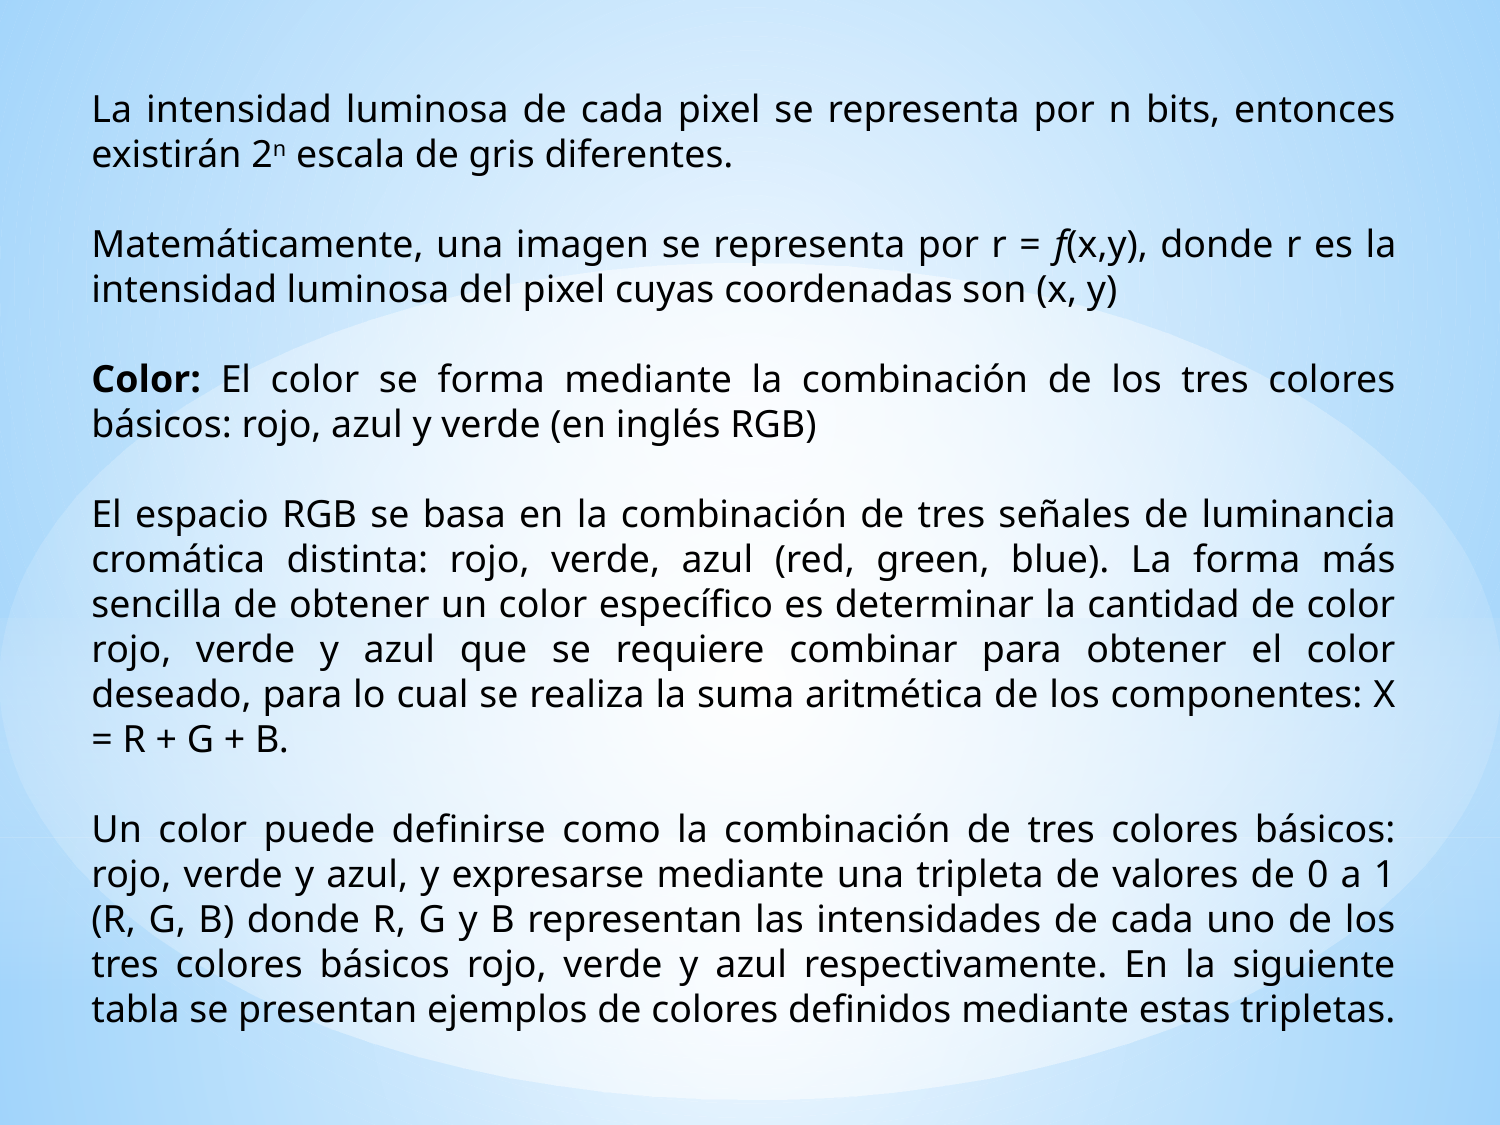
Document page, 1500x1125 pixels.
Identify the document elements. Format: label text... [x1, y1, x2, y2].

text_box La intensidad luminosa de cada pixel se representa por n bits, entonces existirán 2n escala de gris diferentes. Matemáticamente, una imagen se representa por r = f(x,y), donde r es la intensidad luminosa del pixel cuyas coordenadas son (x, y) Color: El color se forma mediante la combinación de los tres colores básicos: rojo, azul y verde (en inglés RGB) El espacio RGB se basa en la combinación de tres señales de luminancia cromática distinta: rojo, verde, azul (red, green, blue). La forma más sencilla de obtener un color específico es determinar la cantidad de color rojo, verde y azul que se requiere combinar para obtener el color deseado, para lo cual se realiza la suma aritmética de los componentes: X = R + G + B. Un color puede definirse como la combinación de tres colores básicos: rojo, verde y azul, y expresarse mediante una tripleta de valores de 0 a 1 (R, G, B) donde R, G y B representan las intensidades de cada uno de los tres colores básicos rojo, verde y azul respectivamente. En la siguiente tabla se presentan ejemplos de colores definidos mediante estas tripletas. [76, 78, 1412, 1038]
